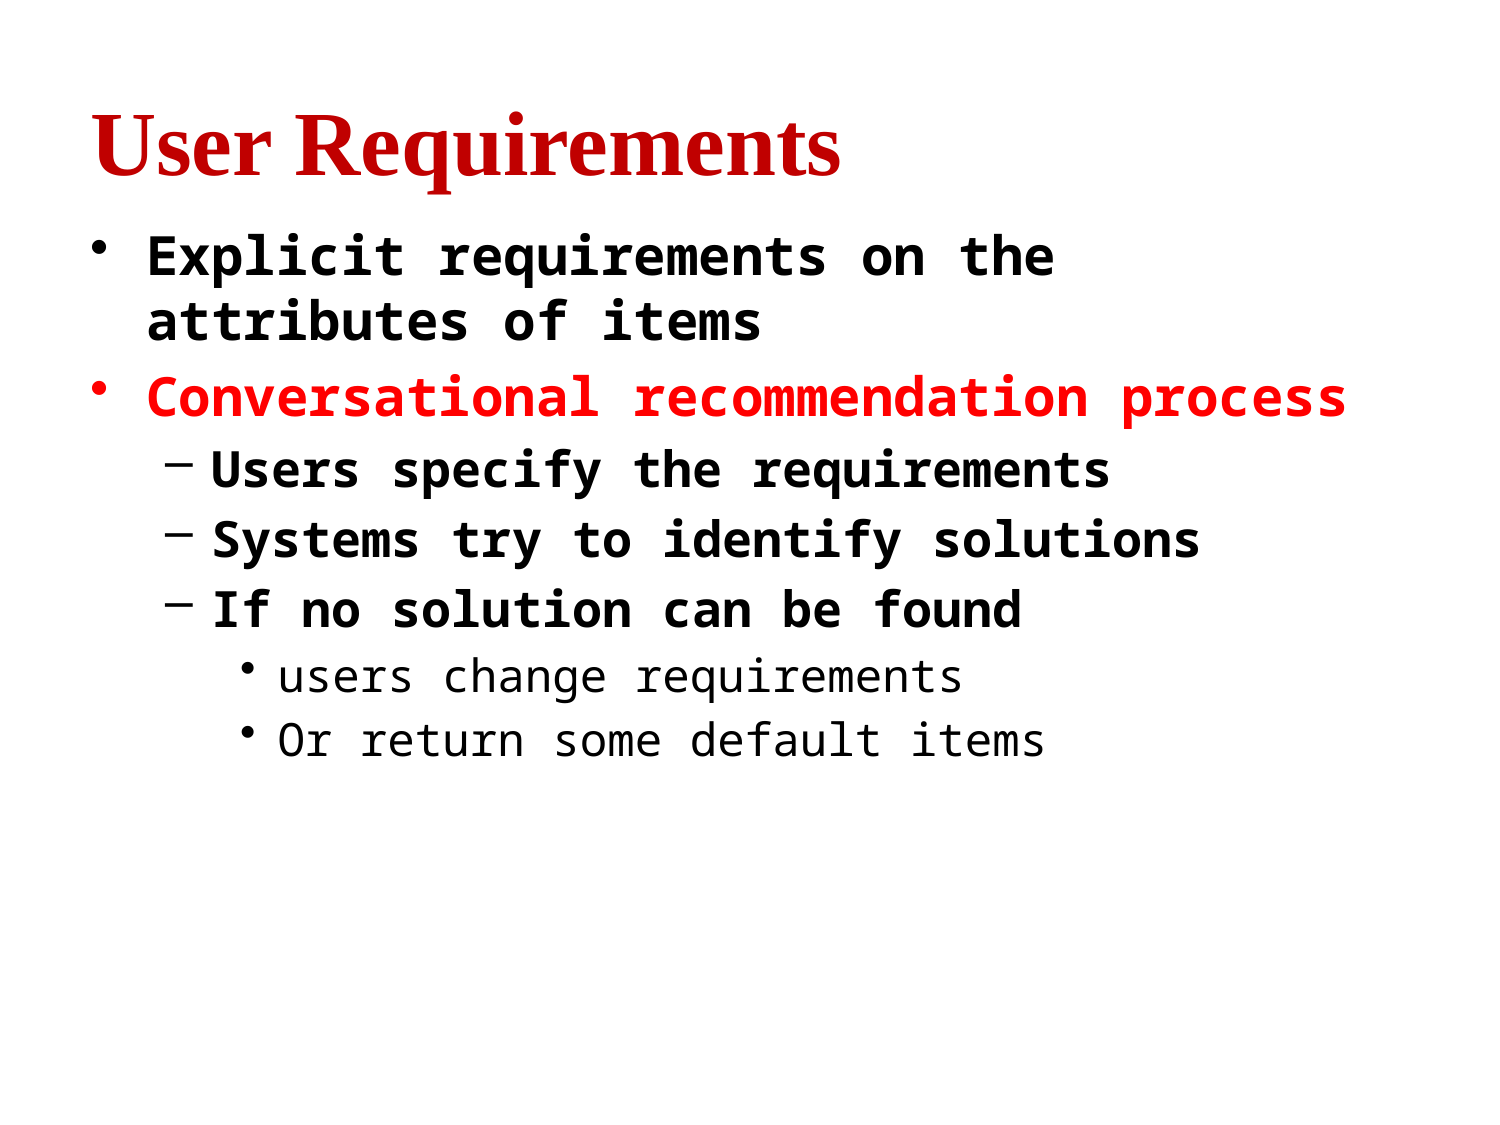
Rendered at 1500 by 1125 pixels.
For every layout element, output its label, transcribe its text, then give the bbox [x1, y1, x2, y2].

list Explicit requirements on the attributes of items Conversational recommendation process Users specify the requirements Systems try to identify solutions If no solution can be found users change requirements Or return some default items [75, 214, 1425, 957]
title User Requirements [75, 45, 1425, 214]
